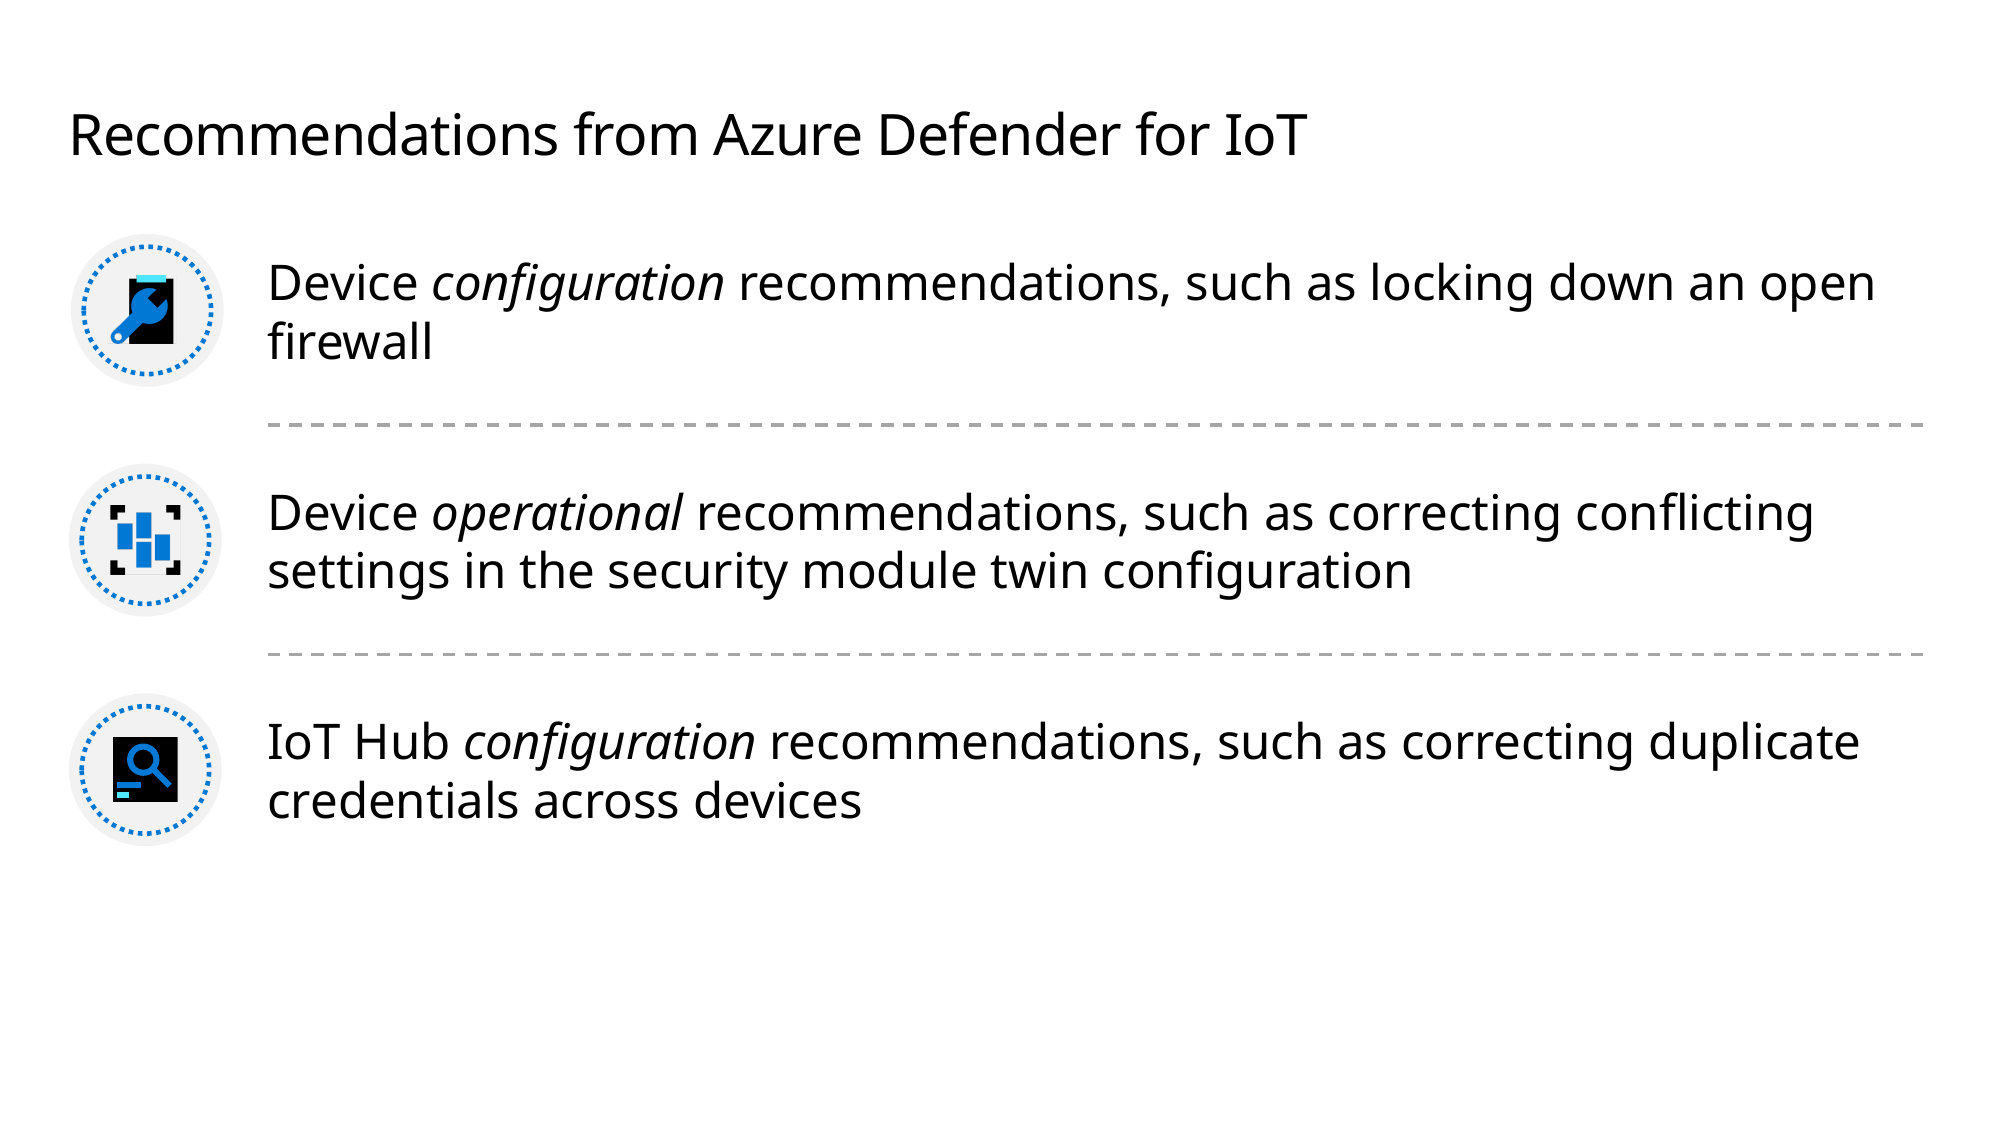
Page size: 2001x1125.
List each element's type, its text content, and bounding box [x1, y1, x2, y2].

picture [70, 233, 224, 387]
picture [68, 692, 222, 847]
text_box Device configuration recommendations, such as locking down an open firewall [267, 250, 1930, 370]
text_box IoT Hub configuration recommendations, such as correcting duplicate credentials across devices [267, 710, 1930, 829]
title Recommendations from Azure Defender for IoT [68, 101, 1930, 168]
text_box Device operational recommendations, such as correcting conflicting settings in the security module twin configuration [267, 480, 1930, 600]
picture [68, 463, 222, 617]
